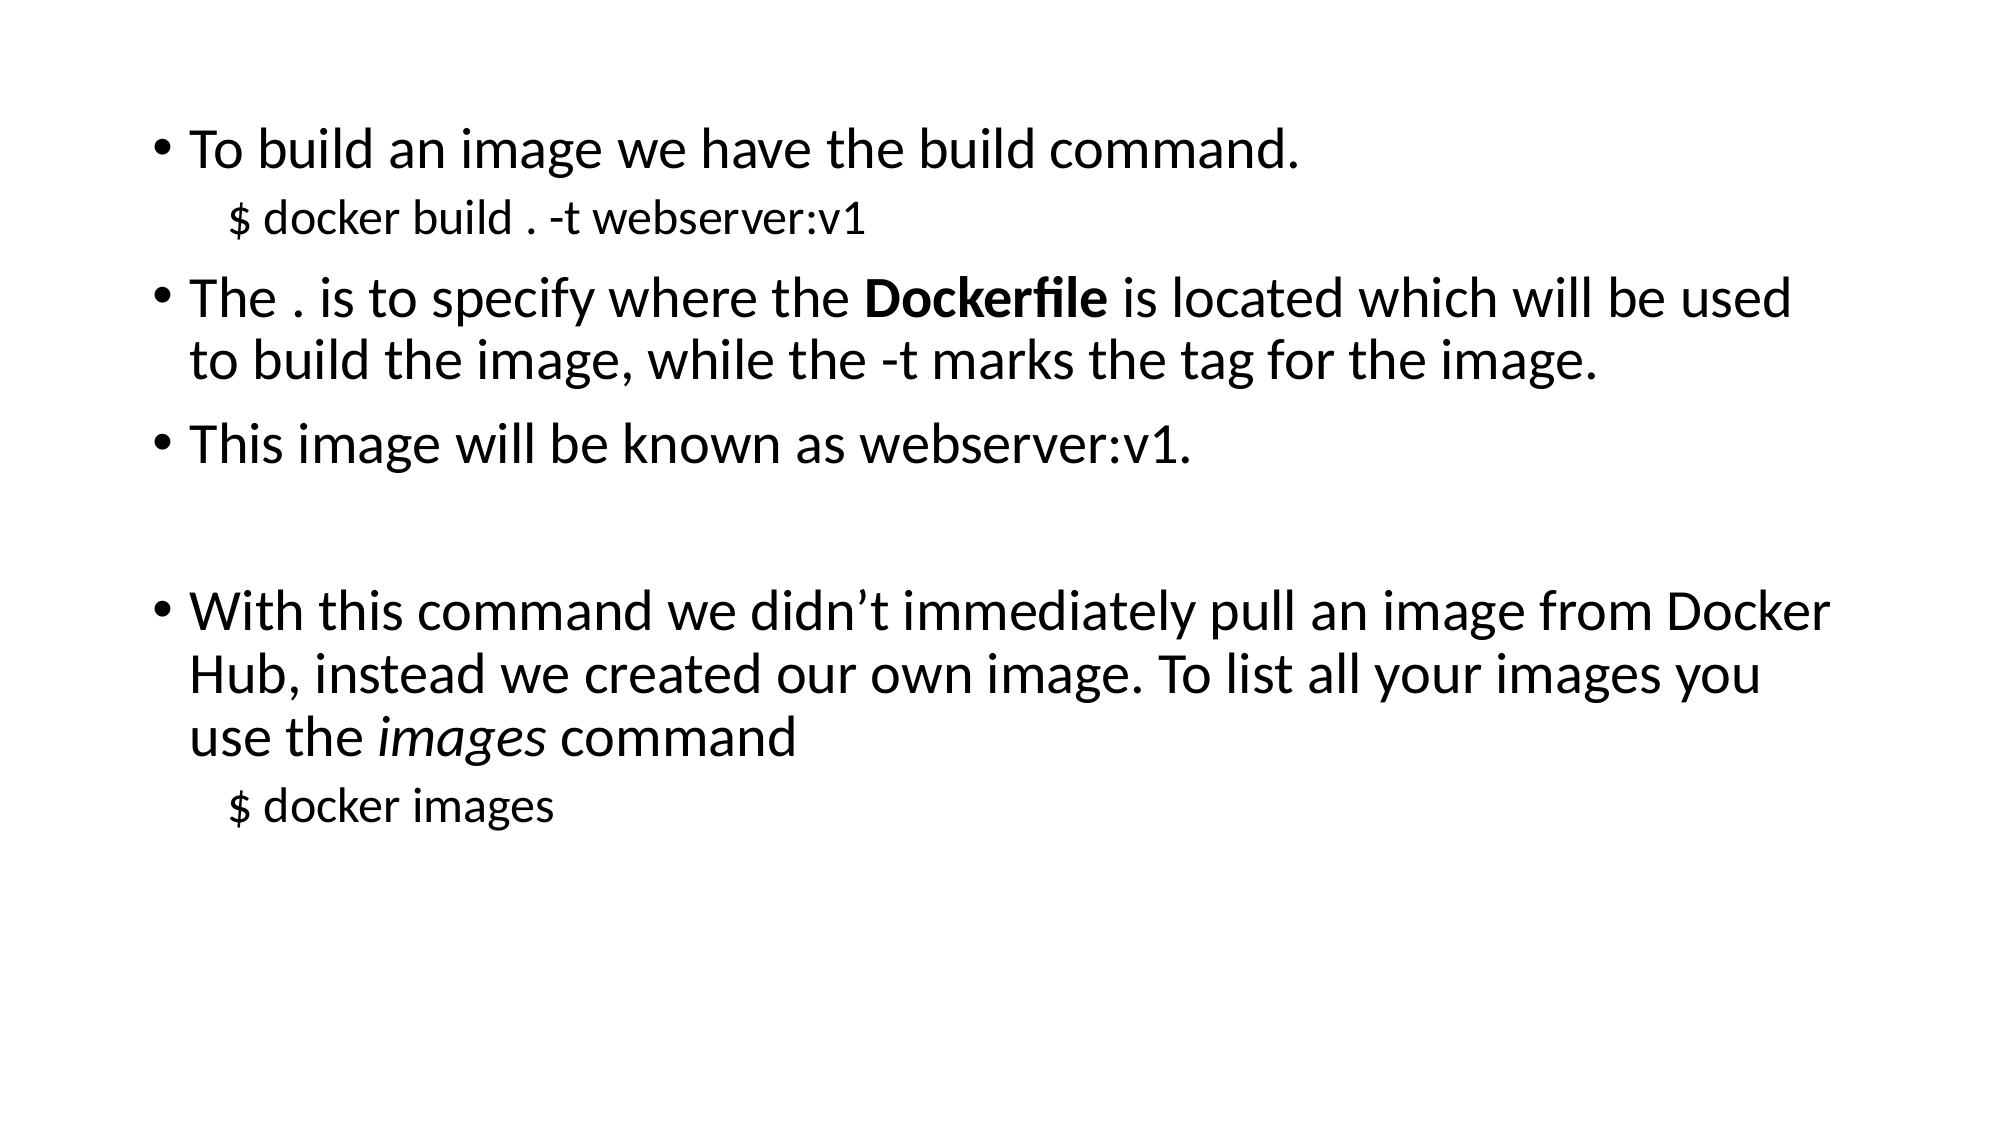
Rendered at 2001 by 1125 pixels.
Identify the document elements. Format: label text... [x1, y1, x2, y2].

list To build an image we have the build command. $ docker build . -t webserver:v1 The . is to specify where the Dockerfile is located which will be used to build the image, while the -t marks the tag for the image. This image will be known as webserver:v1. With this command we didn’t immediately pull an image from Docker Hub, instead we created our own image. To list all your images you use the images command $ docker images [137, 111, 1863, 1014]
